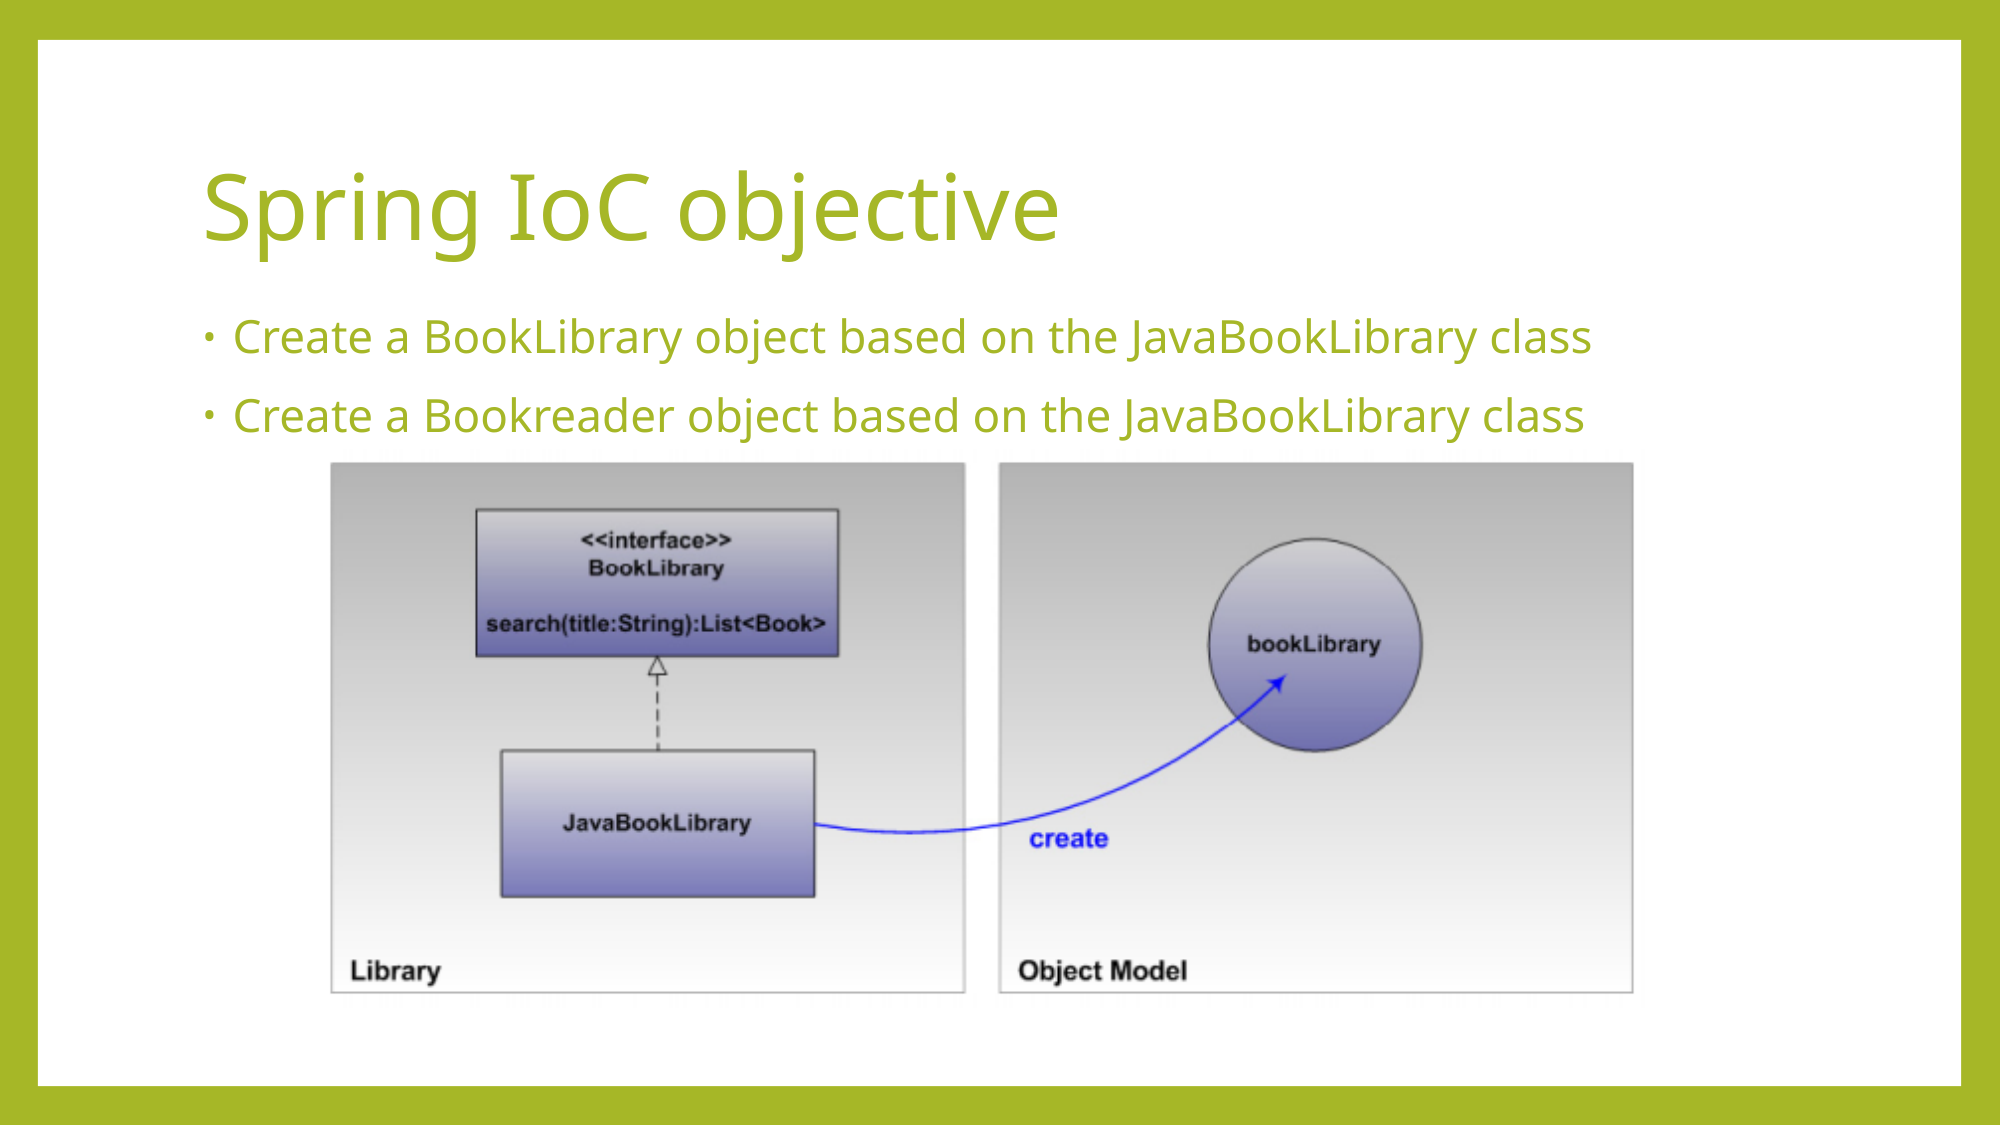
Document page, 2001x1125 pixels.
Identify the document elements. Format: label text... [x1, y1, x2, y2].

title Spring IoC objective [187, 99, 1808, 306]
list Create a BookLibrary object based on the JavaBookLibrary class Create a Bookreader object based on the JavaBookLibrary class [180, 306, 1905, 512]
picture [321, 449, 1646, 1008]
